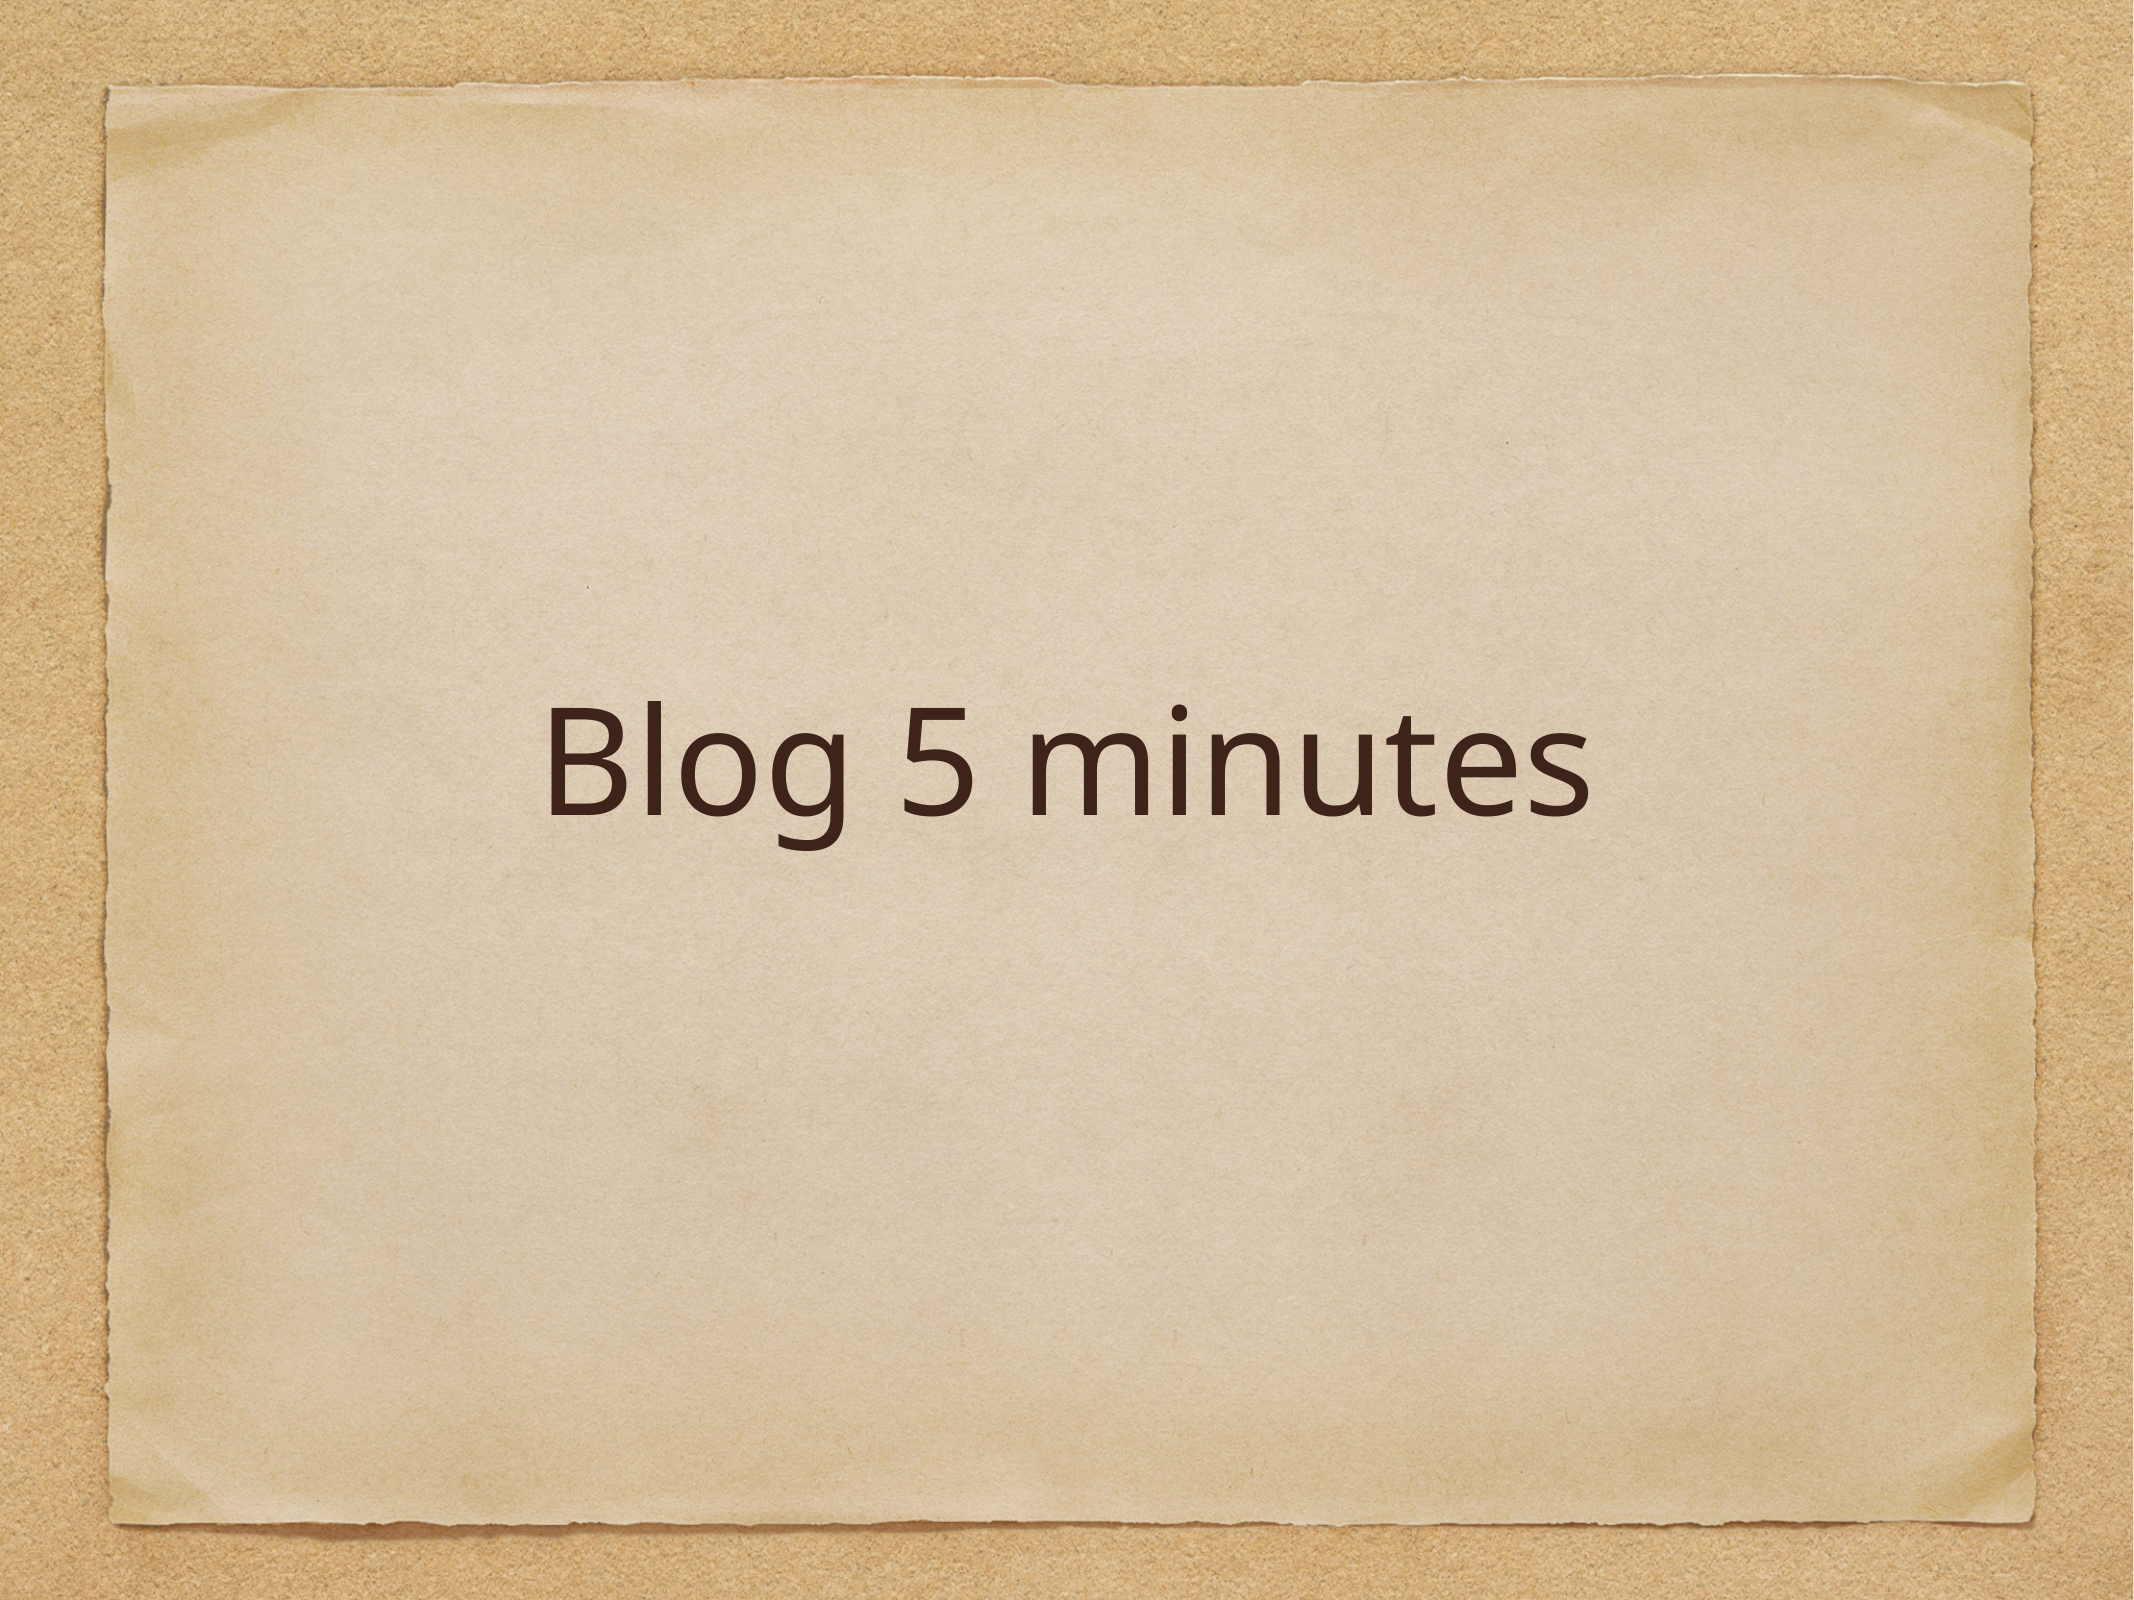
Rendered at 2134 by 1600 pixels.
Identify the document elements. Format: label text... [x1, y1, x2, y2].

title Blog 5 minutes [207, 276, 1926, 847]
picture [0, 0, 2134, 1600]
